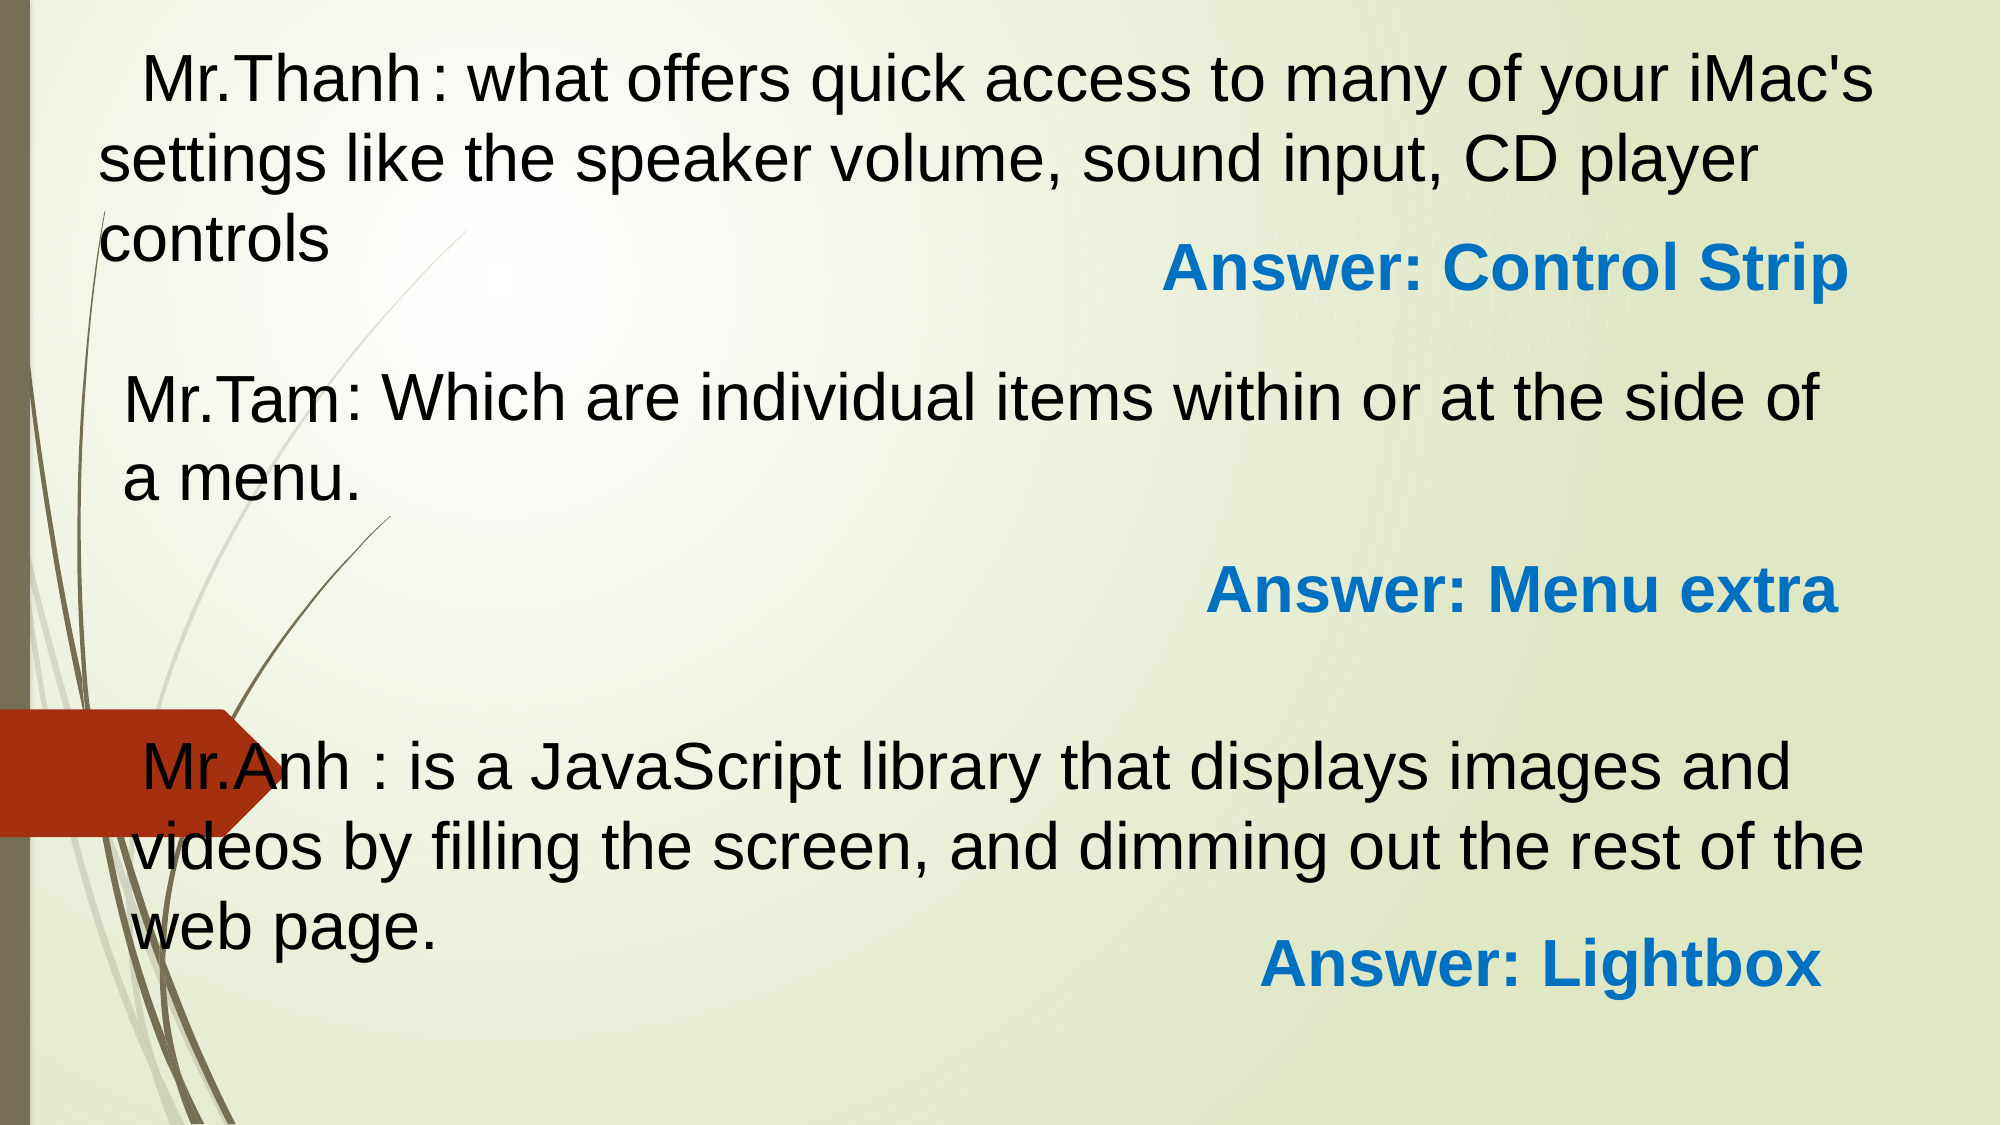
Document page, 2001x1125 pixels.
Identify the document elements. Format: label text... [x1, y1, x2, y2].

text_box Mr.Tam [108, 348, 400, 443]
text_box : is a JavaScript library that displays images and videos by filling the screen, and dimming out the rest of the web page. [116, 715, 1892, 970]
text_box Mr.Anh [126, 715, 425, 810]
text_box Mr.Thanh [126, 27, 446, 123]
text_box Answer: Control Strip [1146, 216, 1925, 312]
text_box : Which are individual items within or at the side of a menu. [108, 346, 1892, 522]
text_box Answer: Lightbox [1244, 912, 1991, 1007]
text_box Answer: Menu extra [1191, 538, 2000, 678]
text_box : what offers quick access to many of your iMac's settings like the speaker volume, sound input, CD player controls [83, 27, 1960, 283]
